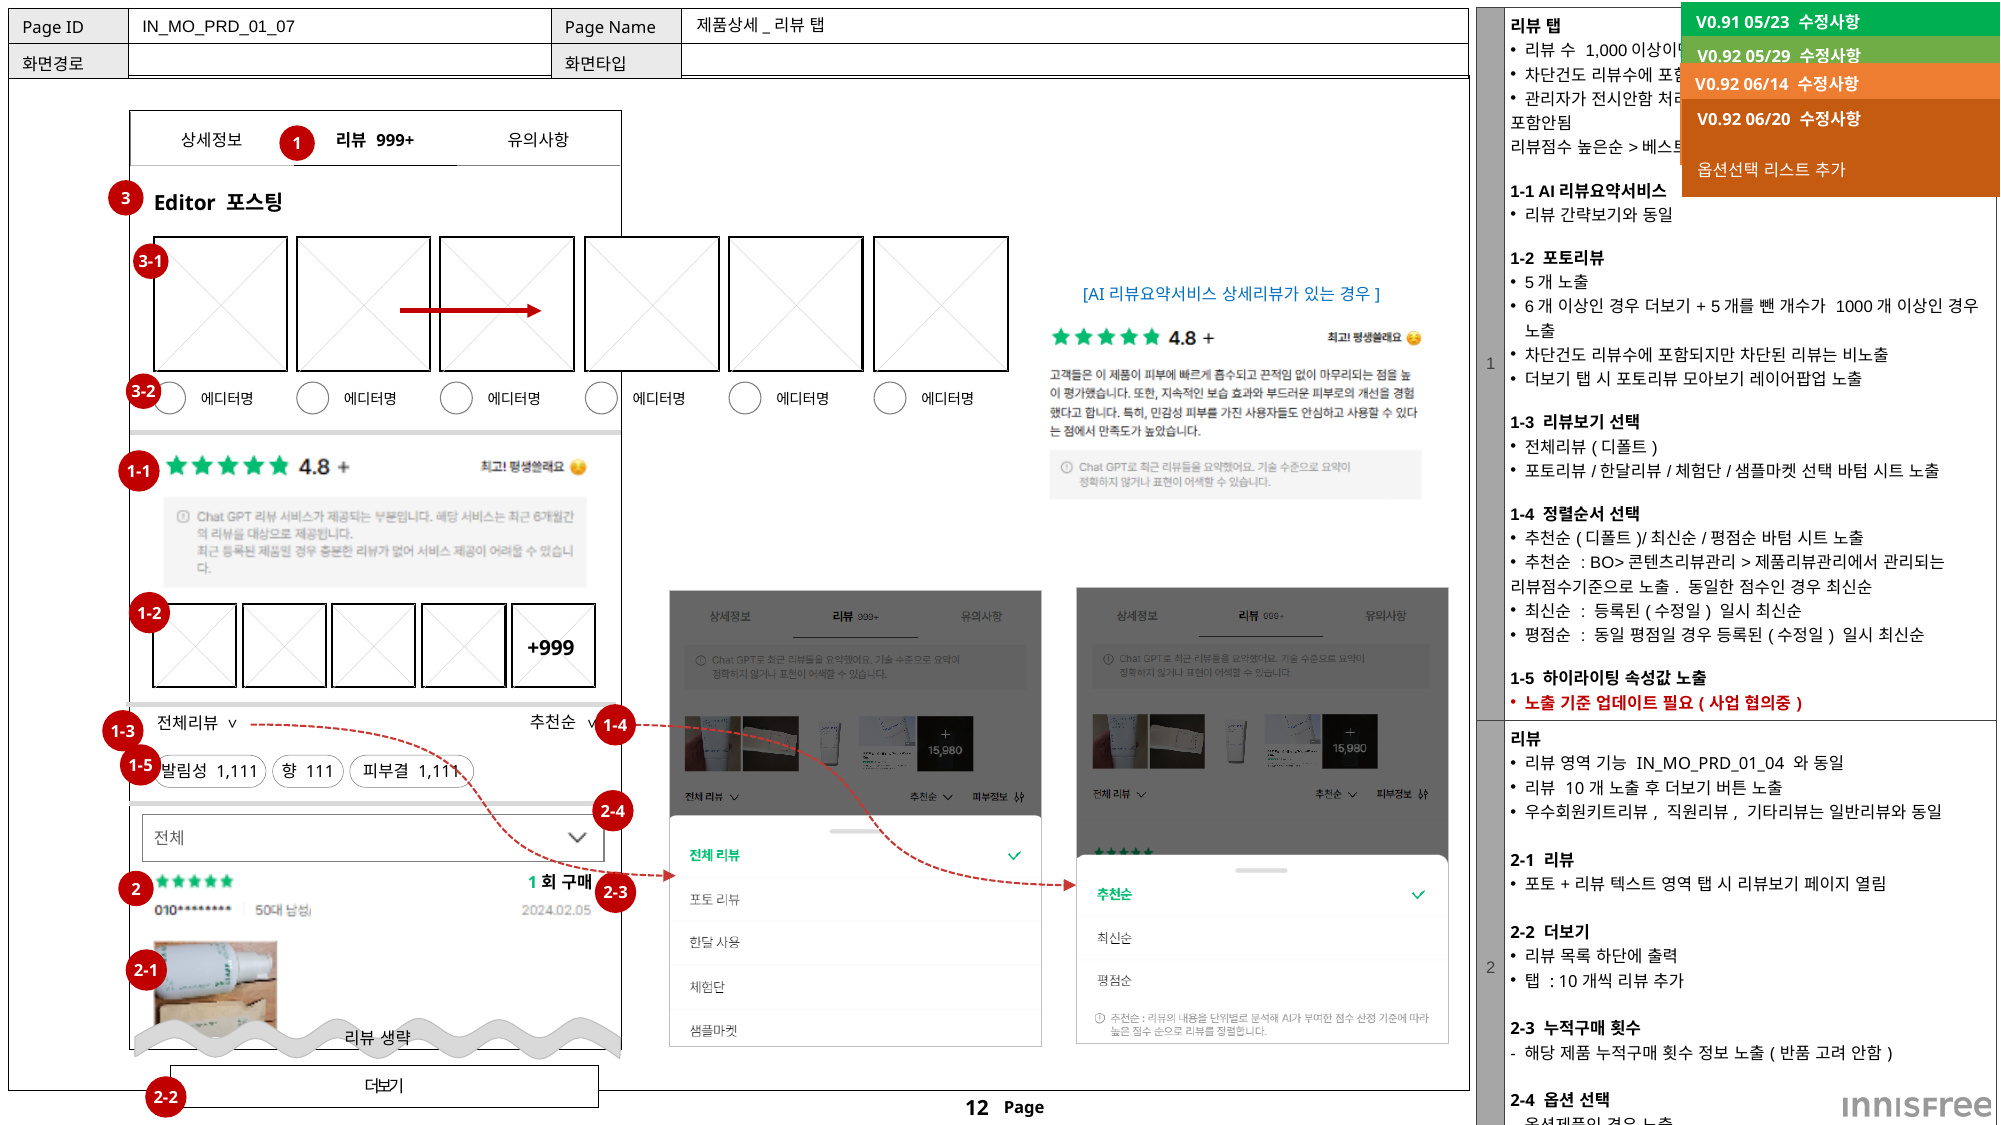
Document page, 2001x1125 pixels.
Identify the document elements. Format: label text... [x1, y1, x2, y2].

text_box 2 [118, 870, 135, 907]
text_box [153, 755, 250, 788]
text_box 1-3 [102, 710, 139, 752]
text_box 2-1 [125, 952, 135, 988]
picture [1038, 323, 1432, 518]
text_box 3-2 [125, 373, 153, 409]
subtitle IN_MO_PRD_01_07 [127, 8, 552, 44]
text_box Editor 포스팅 [138, 182, 299, 222]
picture [669, 590, 1042, 724]
picture [146, 444, 609, 598]
picture [1076, 587, 1449, 1044]
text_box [610, 724, 1077, 886]
text_box 더보기 [170, 1064, 599, 1108]
text_box 1 [279, 125, 315, 161]
table_header V0.92 06/20 수정사항 [1682, 99, 2000, 134]
table_cell 리뷰 리뷰 영역 기능 IN_MO_PRD_01_04 와 동일 리뷰 10개 노출 후 더보기 버튼 노출 우수회원키트리뷰, 직원리뷰, 기타리뷰는 일반리뷰와 동일 2-1 리뷰 포토+리뷰 텍스트 영역 탭 시 리뷰보기 페이지 열림 2-2 더보기 리뷰 목록 하단에 출력 탭 : 10개씩 리뷰 추가 2-3 누적구매 횟수 - 해당 제품 누적구매 횟수 정보 노출(반품 고려 안함) 2-4 옵션 선택 - 옵션제품인 경우 노출 - 전체(디폴트)/옵션리스트 노출 - 전시중인 옵션만 노출함 - 옵션 선택 시 해당 옵션으로 등록된 리뷰 리스트 노출 [1505, 721, 1996, 1125]
text_box 1-1 [118, 450, 146, 492]
table_header V0.92 05/29 수정사항 [1682, 36, 2000, 63]
text_box 2-2 [145, 1076, 187, 1118]
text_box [139, 704, 251, 746]
table_header 상세정보 [131, 112, 294, 165]
text_box [AI리뷰요약서비스 상세리뷰가 있는 경우] [1068, 276, 1396, 312]
picture [669, 886, 1042, 1047]
table_header 1 [1477, 8, 1504, 720]
text_box 3-1 [133, 243, 153, 279]
text_box 전체 [142, 813, 250, 857]
table_header 리뷰 탭 리뷰 수 1,000이상이면 999+로 표시 차단건도 리뷰수에 포함됨 관리자가 전시안함 처리 한 리뷰는 비노출 처리 리뷰수에 포함안됨 리뷰점수 높은순>베스트순 중 최신순 1-1 AI리뷰요약서비스 리뷰 간략보기와 동일 1-2 포토리뷰 5개 노출 6개 이상인 경우 더보기+ 5개를 뺀 개수가 1000개 이상인 경우 노출 차단건도 리뷰수에 포함되지만 차단된 리뷰는 비노출 더보기 탭 시 포토리뷰 모아보기 레이어팝업 노출 1-3 리뷰보기 선택 전체리뷰(디폴트) 포토리뷰/한달리뷰/체험단/샘플마켓 선택 바텀 시트 노출 1-4 정렬순서 선택 추천순(디폴트)/최신순/평점순 바텀 시트 노출 추천순 : BO>콘텐츠리뷰관리>제품리뷰관리에서 관리되는 리뷰점수기준으로 노출. 동일한 점수인 경우 최신순 최신순 : 등록된(수정일) 일시 최신순 평점순 : 동일 평점일 경우 등록된(수정일) 일시 최신순 1-5 하이라이팅 속성값 노출 노출 기준 업데이트 필요(사업 협의중) [1505, 8, 1996, 720]
text_box 1-4 [611, 704, 636, 724]
table_cell 2 [1477, 721, 1504, 1125]
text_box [250, 724, 676, 876]
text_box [512, 704, 611, 724]
table_header 유의사항 [457, 112, 620, 165]
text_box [153, 237, 1008, 420]
table_header V0.91 05/23 수정사항 [1681, 2, 2000, 37]
table_header V0.92 06/14 수정사항 [1680, 63, 2000, 98]
text_box 3 [108, 180, 144, 216]
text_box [153, 604, 595, 689]
text_box 리뷰 생략 [133, 1029, 622, 1061]
text_box 1-2 [128, 592, 169, 634]
table_header 리뷰 999+ [294, 112, 457, 165]
text_box 2-3 [609, 876, 637, 913]
title 제품상세_리뷰 탭 [681, 8, 1467, 44]
picture [135, 857, 609, 1037]
text_box 1-5 [119, 744, 159, 786]
table_cell 옵션선택 리스트 추가 [1682, 134, 2000, 197]
